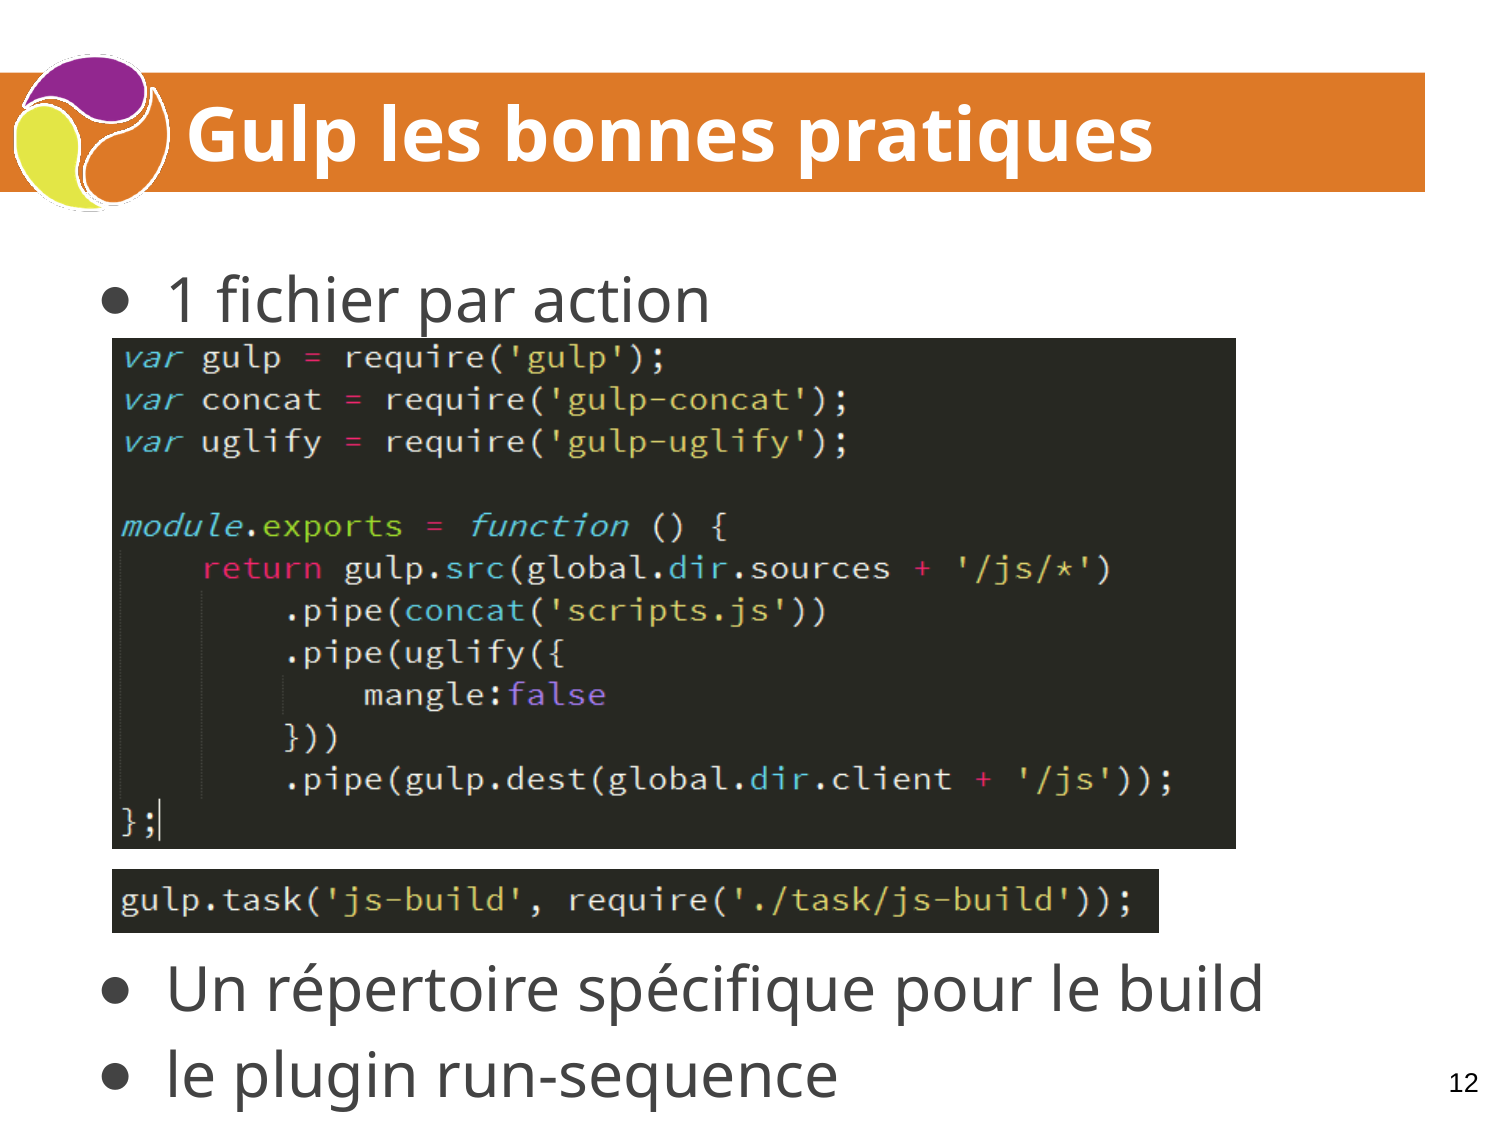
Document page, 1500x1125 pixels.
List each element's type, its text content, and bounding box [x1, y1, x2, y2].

picture [111, 337, 1236, 850]
picture [111, 869, 1160, 933]
list 1 fichier par action Un répertoire spécifique pour le build le plugin run-sequence [75, 233, 1425, 1106]
title Gulp les bonnes pratiques [170, 74, 1425, 192]
slide_number 12 [1403, 1038, 1494, 1125]
picture [12, 53, 171, 212]
